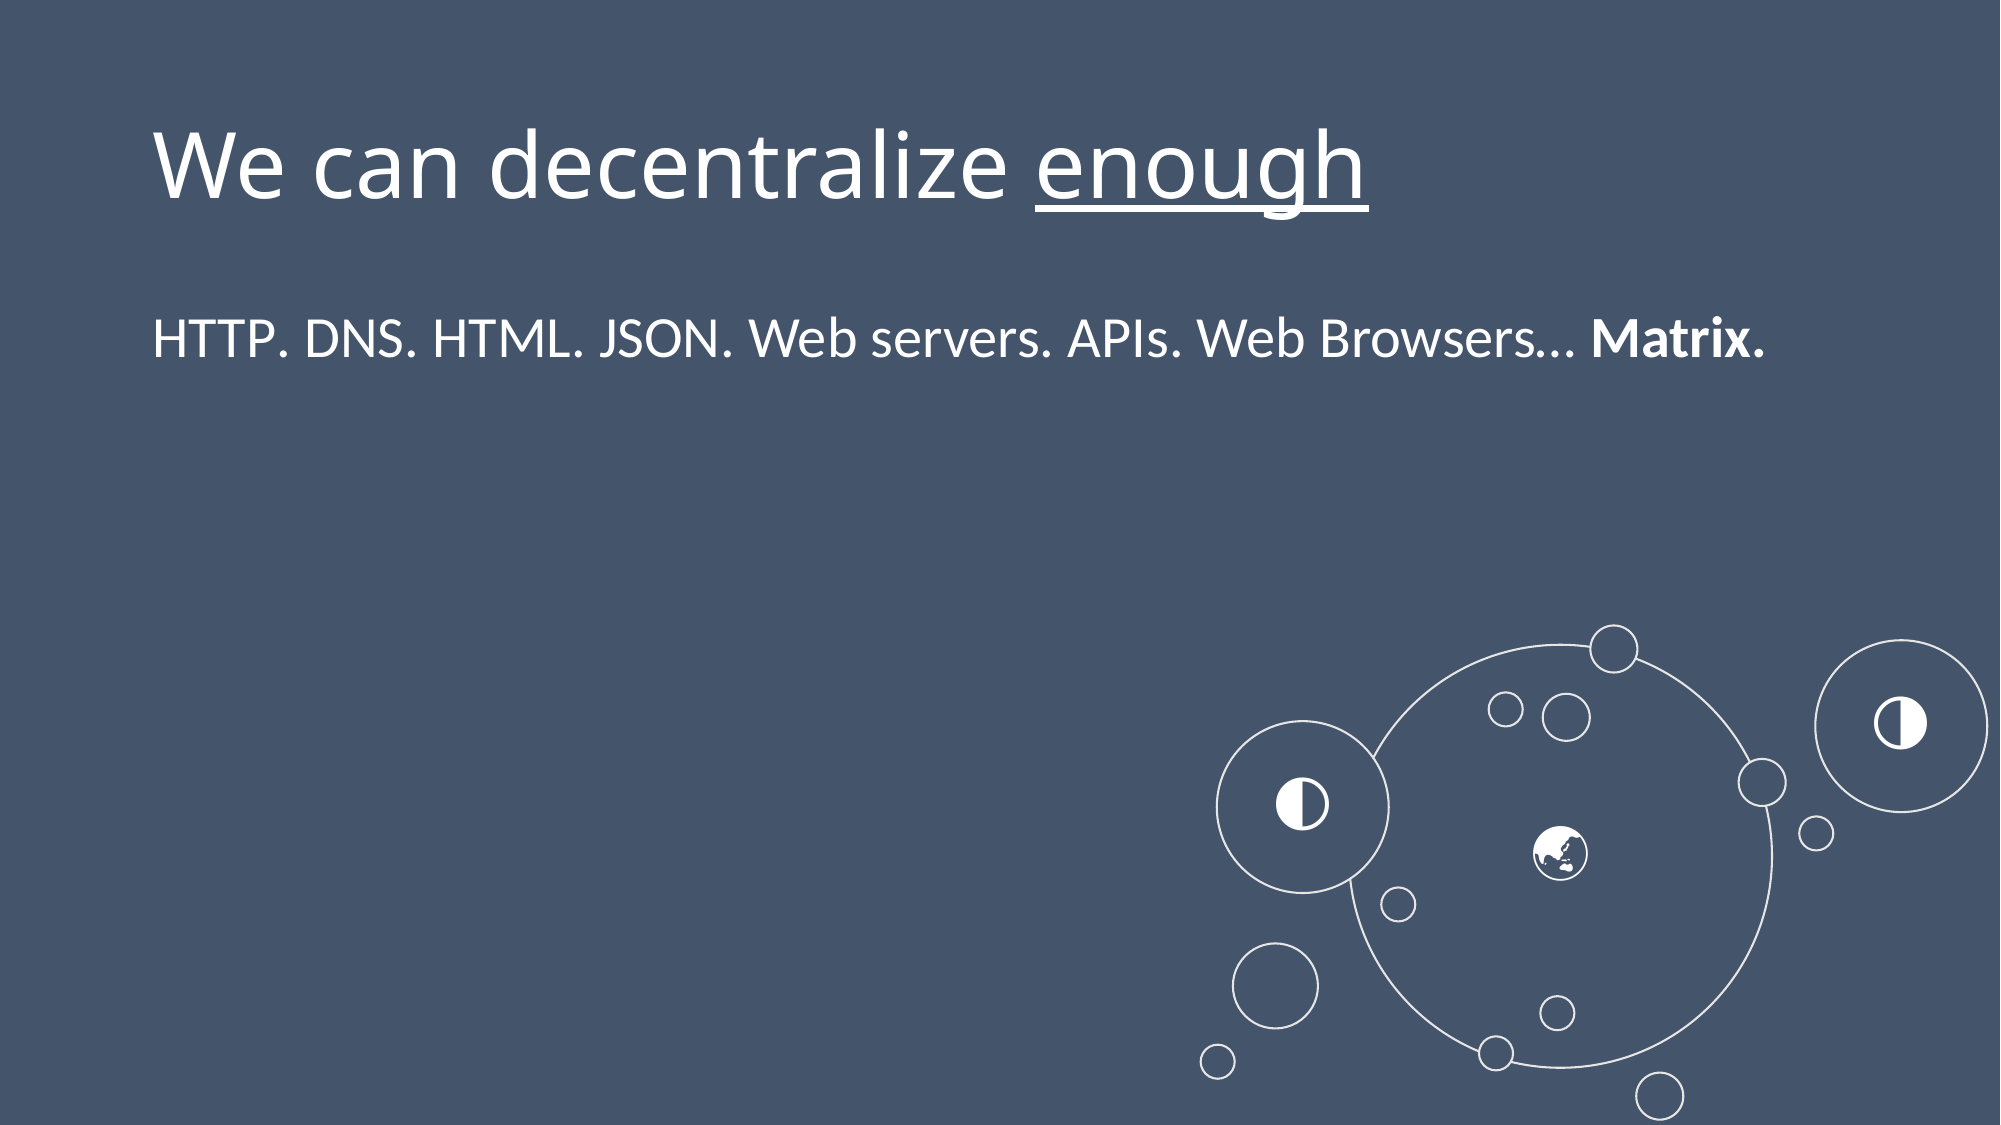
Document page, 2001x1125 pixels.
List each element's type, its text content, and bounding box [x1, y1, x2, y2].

list HTTP. DNS. HTML. JSON. Web servers. APIs. Web Browsers… Matrix. [137, 299, 1863, 1014]
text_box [1200, 610, 1988, 1125]
title We can decentralize enough [137, 59, 1863, 278]
